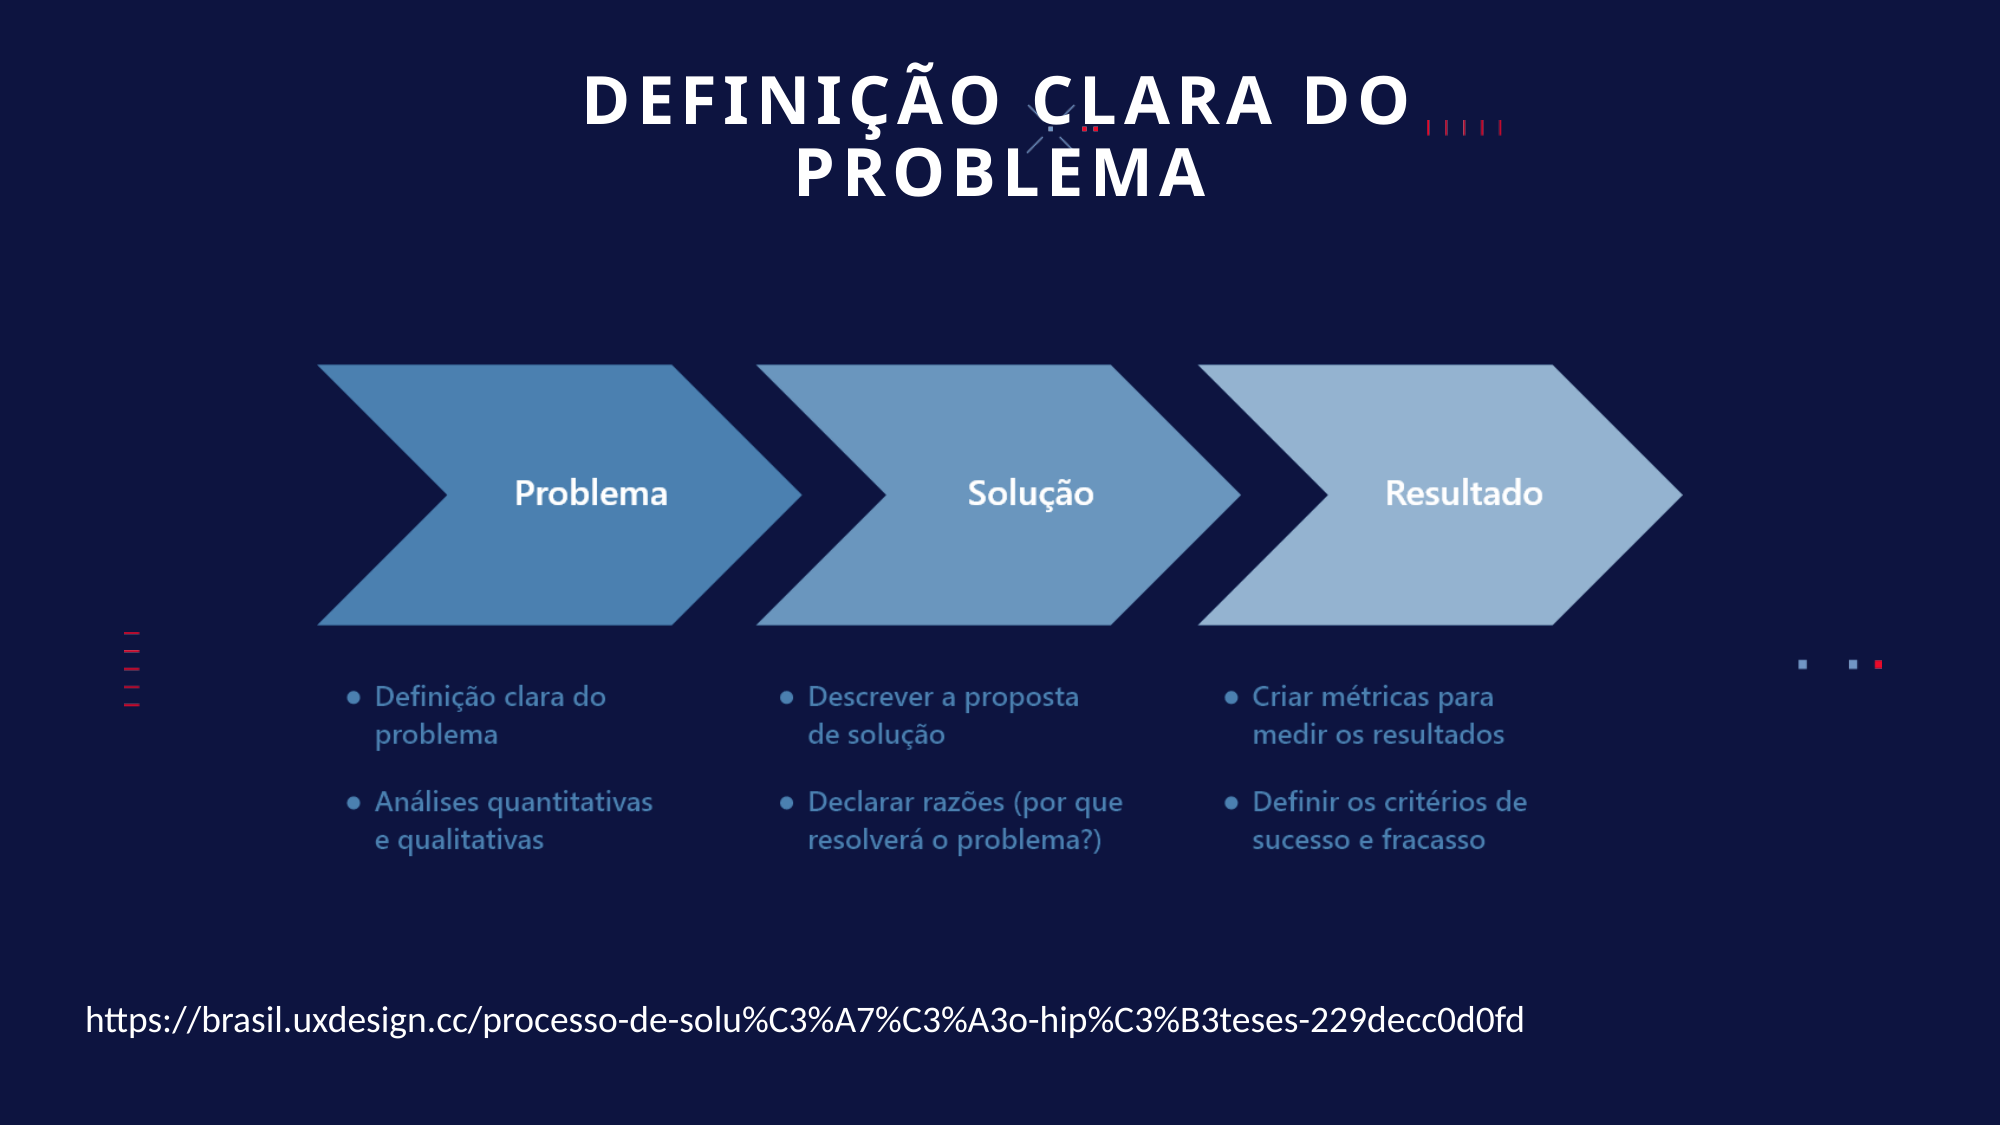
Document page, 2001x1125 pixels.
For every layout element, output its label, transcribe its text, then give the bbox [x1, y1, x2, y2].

picture [124, 632, 140, 707]
title DEFINIÇÃO CLARA DO PROBLEMA [421, 135, 1579, 219]
picture [1427, 120, 1502, 135]
picture [1798, 659, 1882, 670]
picture [1026, 104, 1098, 135]
picture [317, 329, 1683, 874]
text_box https://brasil.uxdesign.cc/processo-de-solu%C3%A7%C3%A3o-hip%C3%B3teses-229decc0d0fd [70, 987, 1874, 1048]
